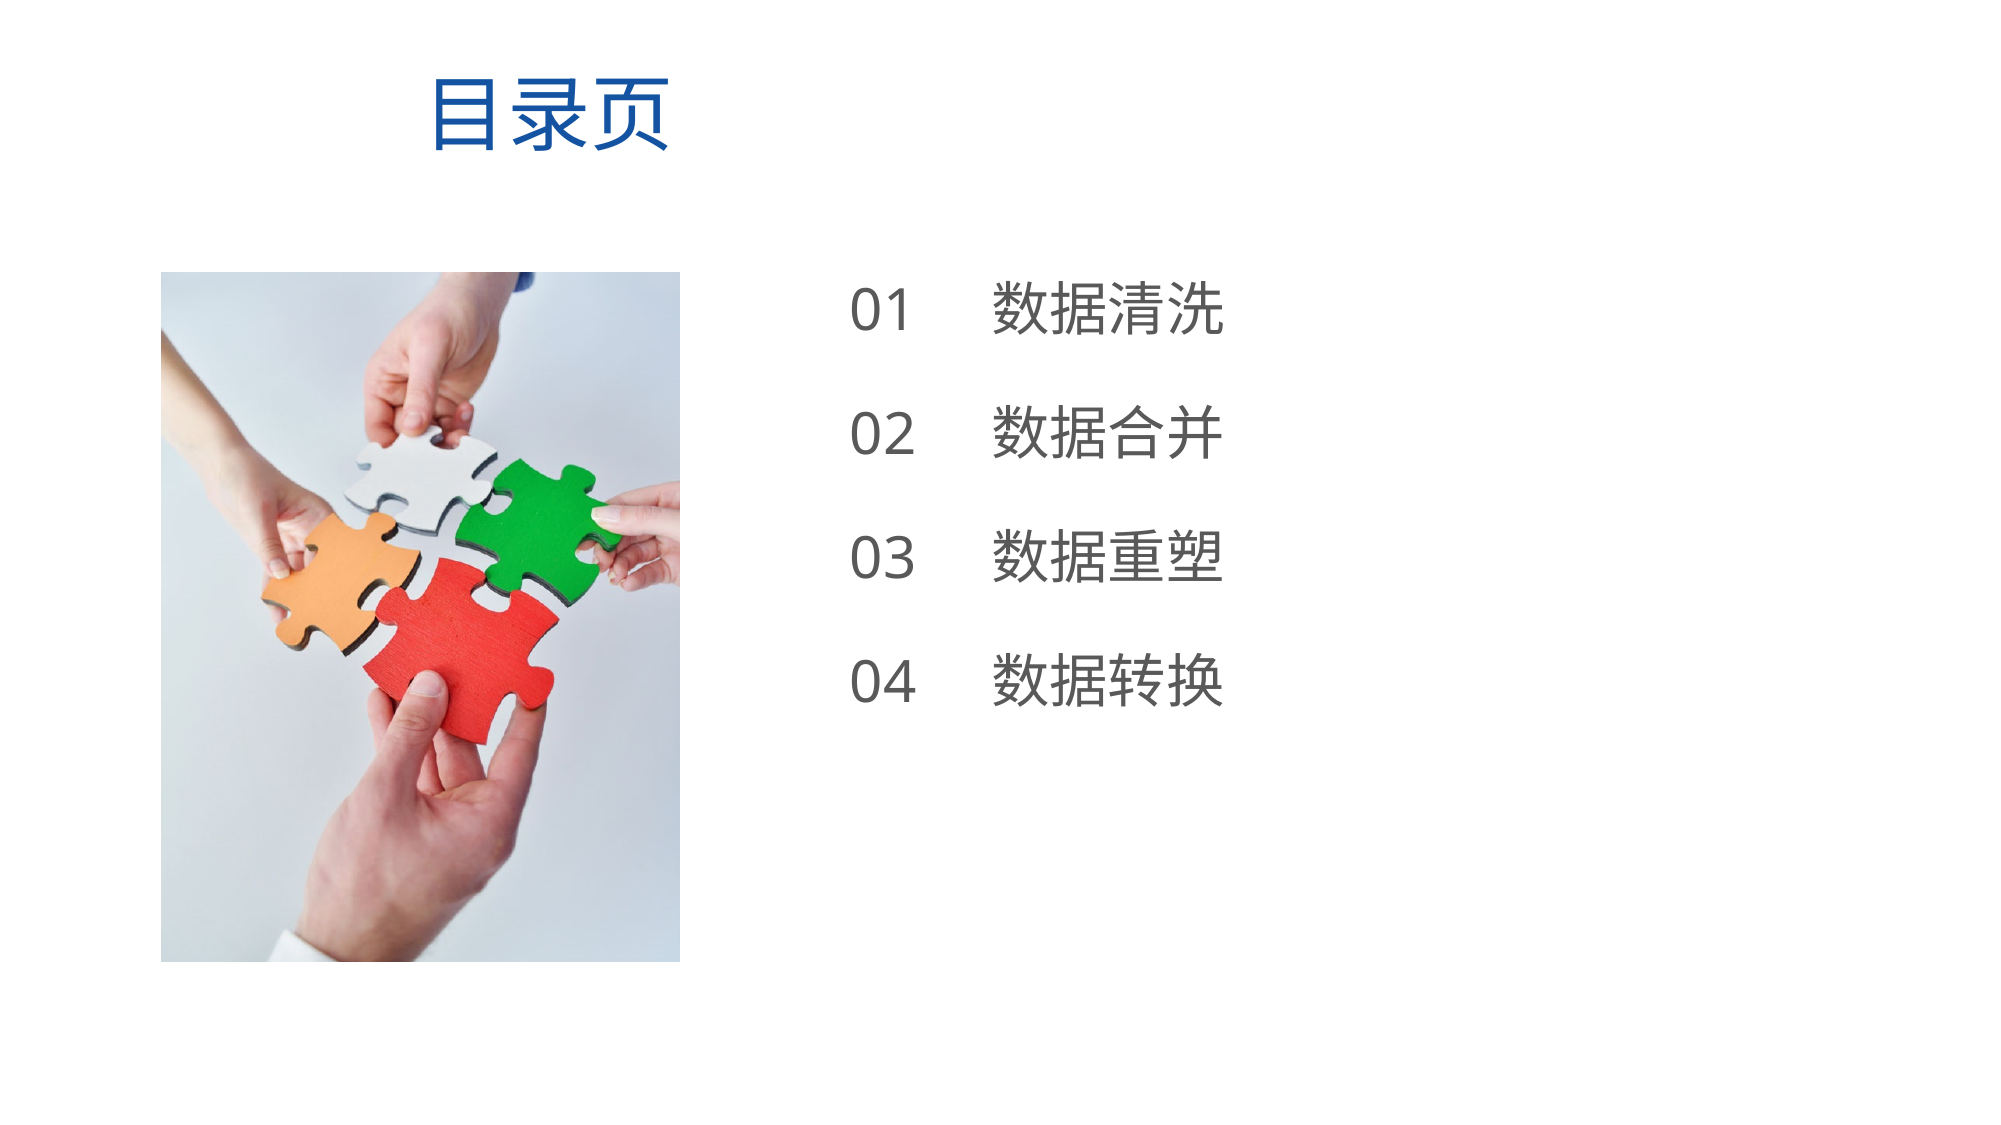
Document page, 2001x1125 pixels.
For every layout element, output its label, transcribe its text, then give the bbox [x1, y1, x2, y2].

text_box 目录页 [409, 53, 899, 169]
picture [161, 272, 680, 962]
text_box 01 数据清洗 [849, 272, 1262, 343]
text_box 04 数据转换 [849, 643, 1286, 714]
text_box 03 数据重塑 [849, 519, 1254, 590]
text_box 02 数据合并 [849, 395, 1262, 467]
